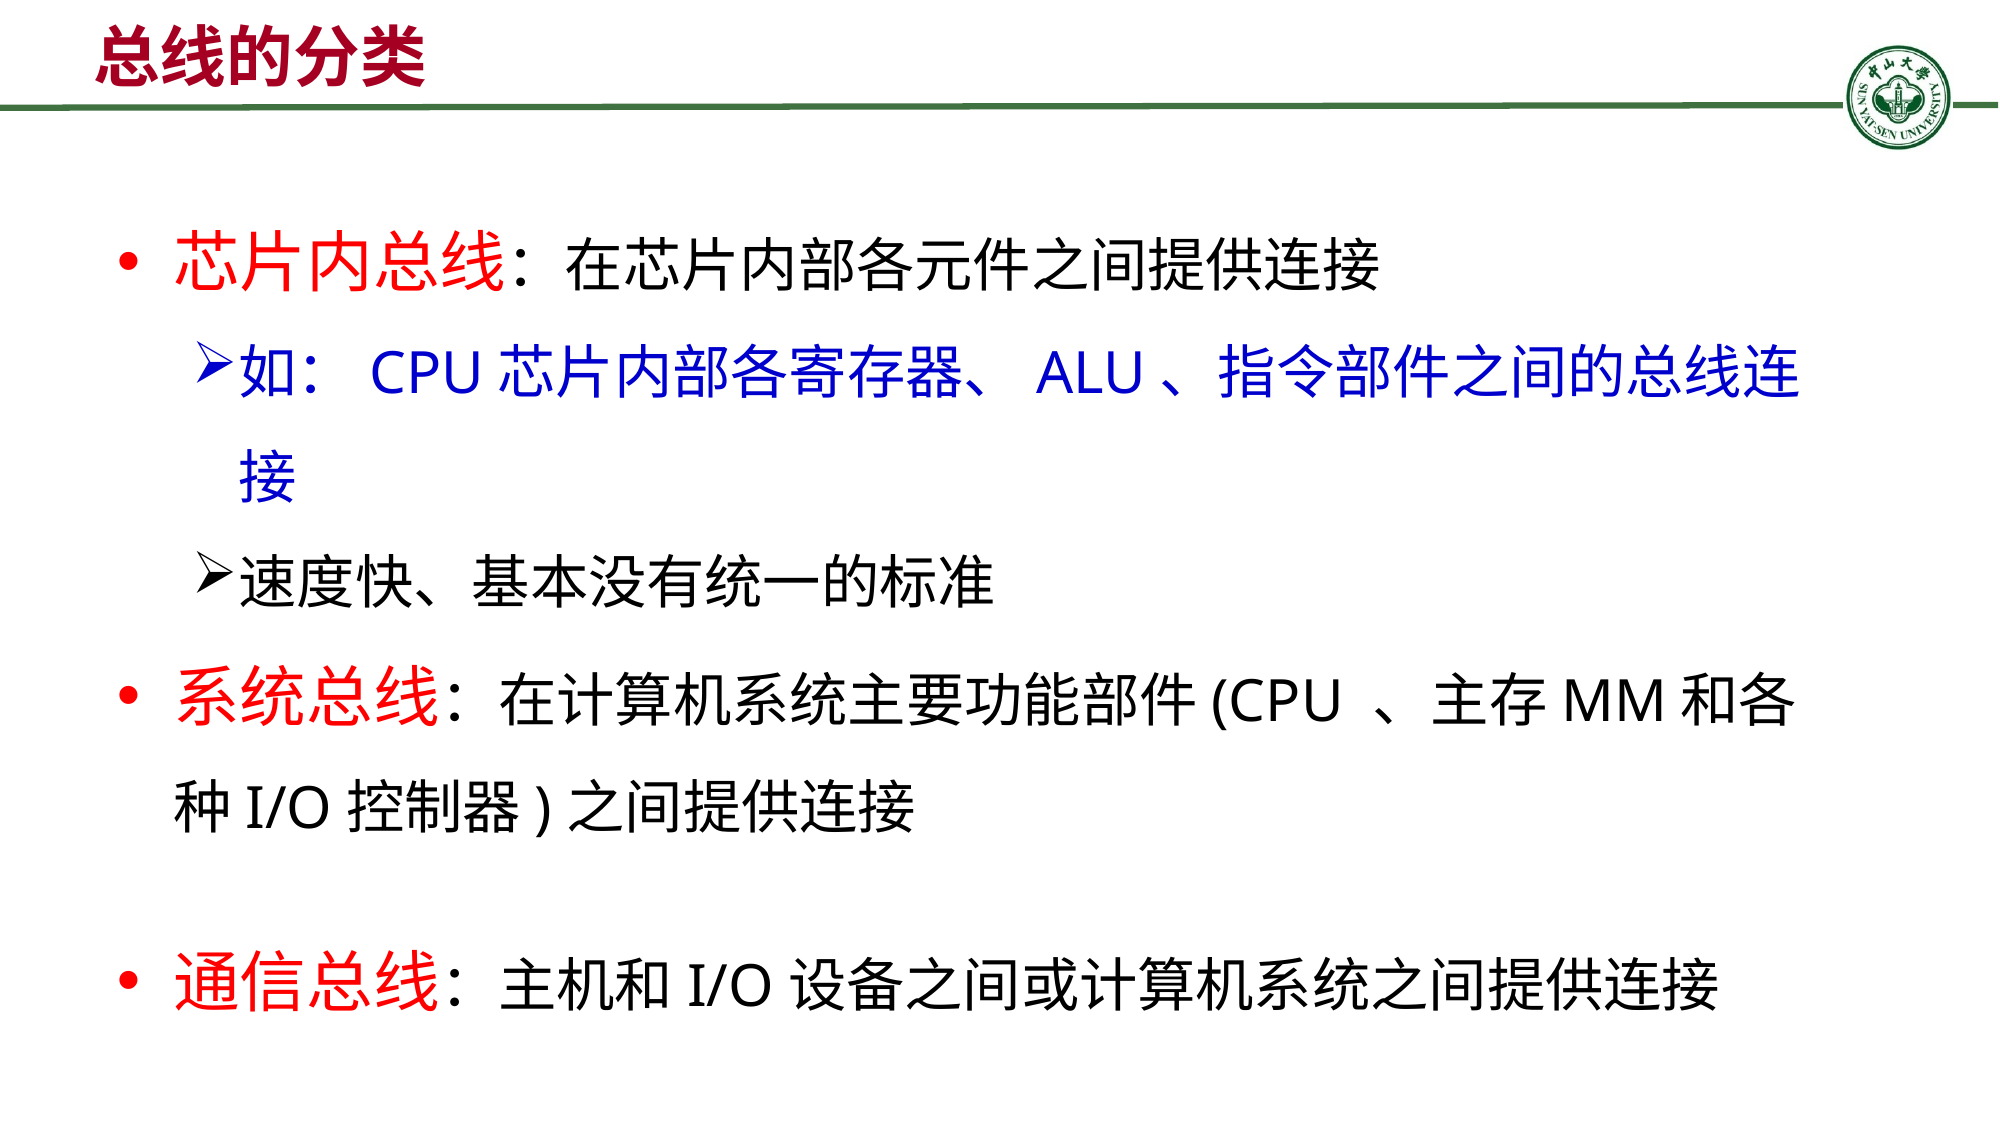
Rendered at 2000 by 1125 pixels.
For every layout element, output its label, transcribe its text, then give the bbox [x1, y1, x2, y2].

list 芯片内总线：在芯片内部各元件之间提供连接 如：CPU芯片内部各寄存器、ALU、指令部件之间的总线连接 速度快、基本没有统一的标准 系统总线：在计算机系统主要功能部件(CPU 、主存MM和各种I/O控制器)之间提供连接 通信总线：主机和I/O设备之间或计算机系统之间提供连接 [102, 172, 1851, 1106]
title 总线的分类 [78, 0, 1076, 103]
picture [1843, 42, 1953, 152]
